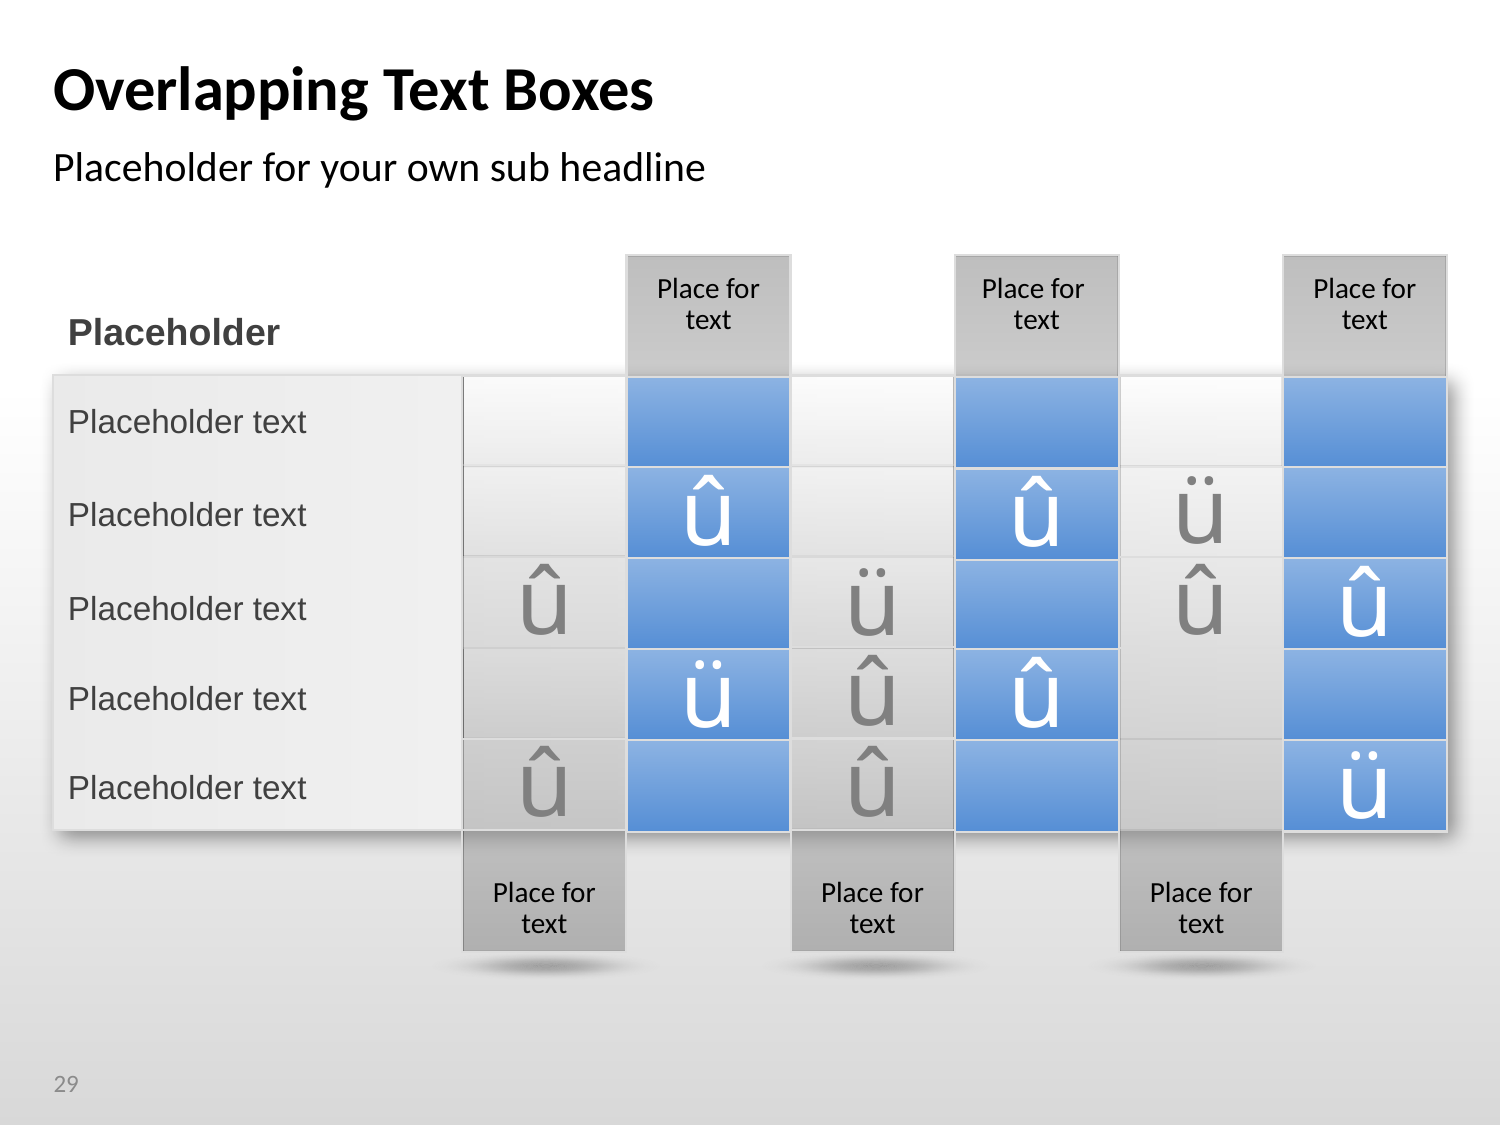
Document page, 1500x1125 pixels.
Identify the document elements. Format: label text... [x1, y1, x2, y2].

list Placeholder for your own sub headline [53, 140, 1447, 196]
title Overlapping Text Boxes [53, 39, 1447, 140]
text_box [52, 254, 1448, 980]
